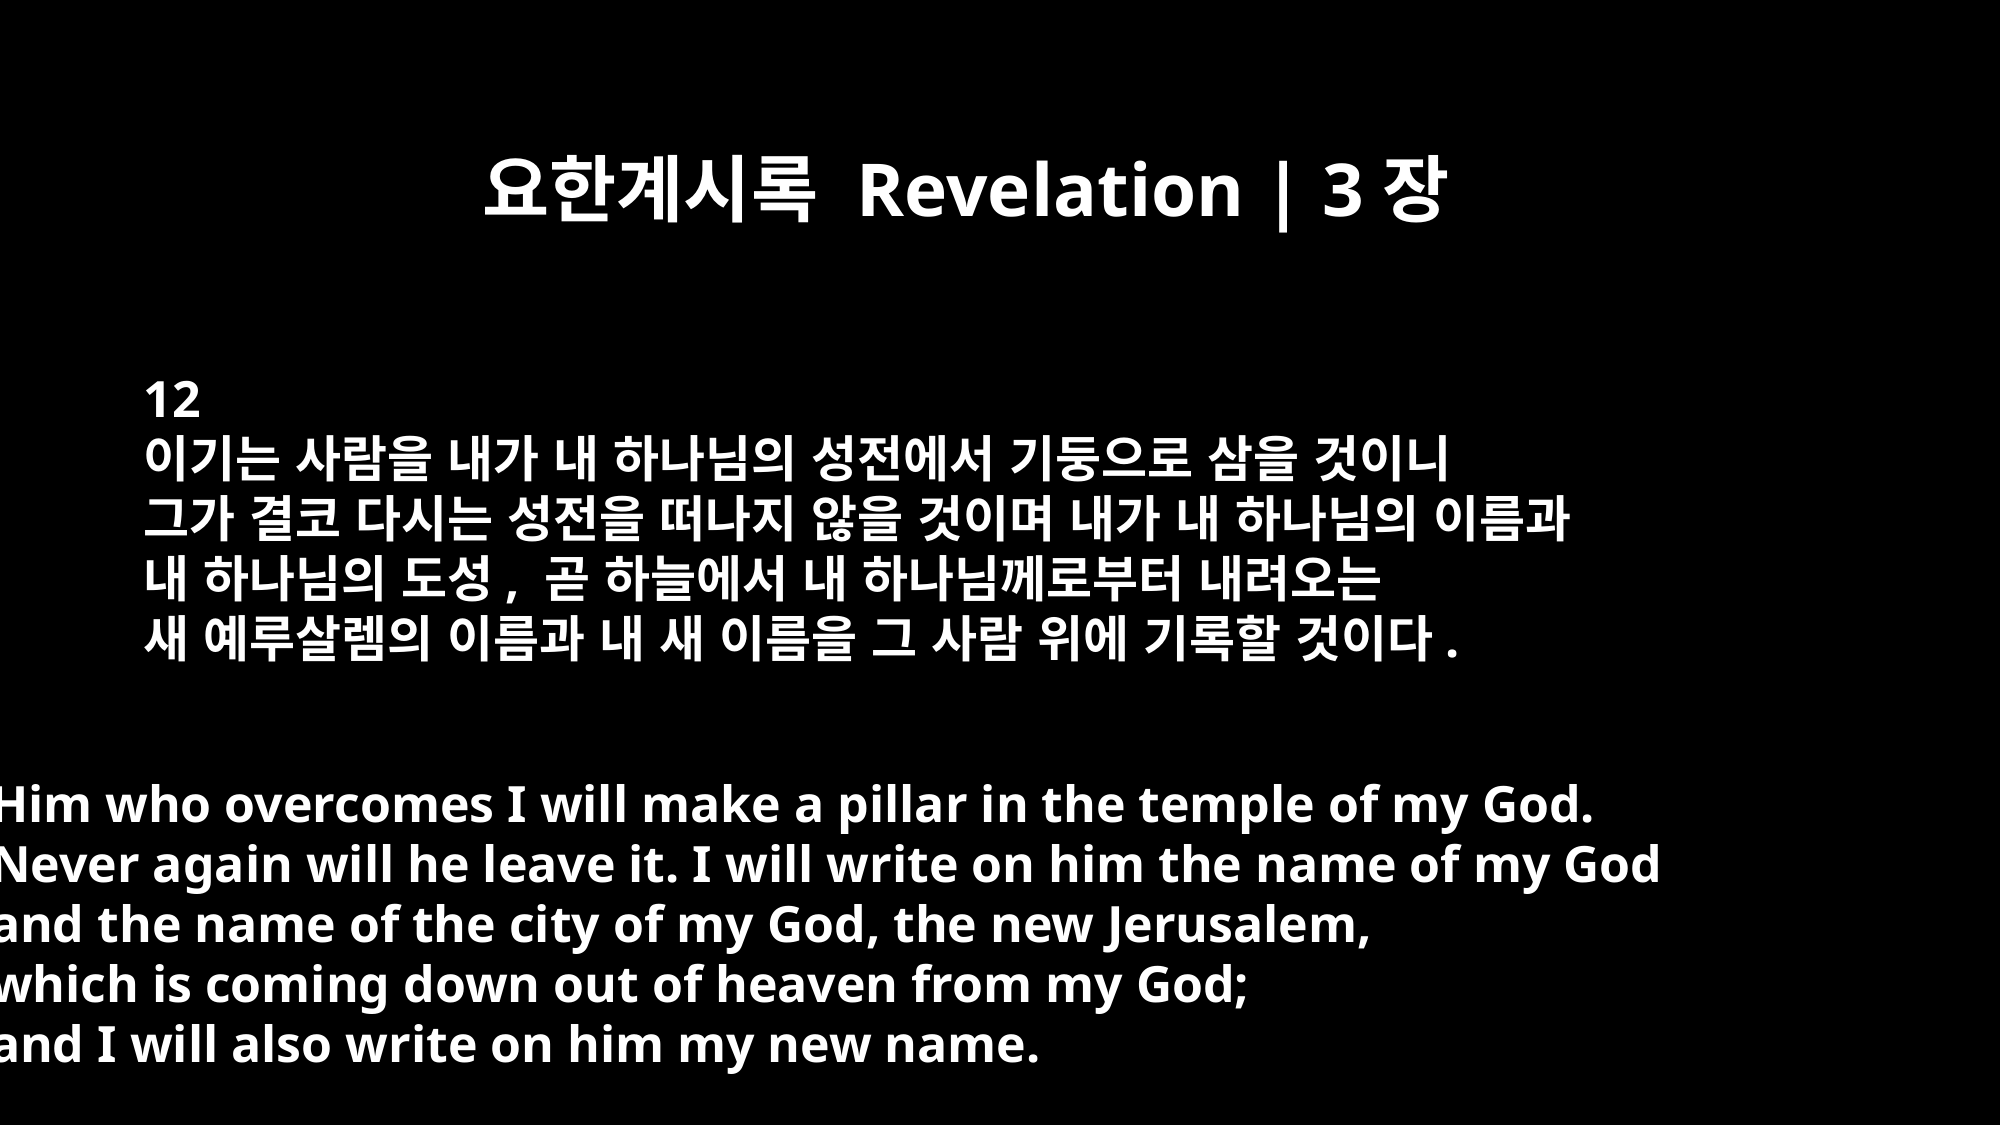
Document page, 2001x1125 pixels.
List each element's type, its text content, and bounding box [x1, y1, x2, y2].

text_box 12 이기는 사람을 내가 내 하나님의 성전에서 기둥으로 삼을 것이니 그가 결코 다시는 성전을 떠나지 않을 것이며 내가 내 하나님의 이름과 내 하나님의 도성, 곧 하늘에서 내 하나님께로부터 내려오는 새 예루살렘의 이름과 내 새 이름을 그 사람 위에 기록할 것이다. [128, 359, 1587, 675]
text_box Him who overcomes I will make a pillar in the temple of my God. Never again will he leave it. I will write on him the name of my God and the name of the city of my God, the new Jerusalem, which is coming down out of heaven from my God; and I will also write on him my new name. [0, 764, 1679, 1080]
text_box 요한계시록 Revelation | 3장 [467, 136, 1465, 239]
